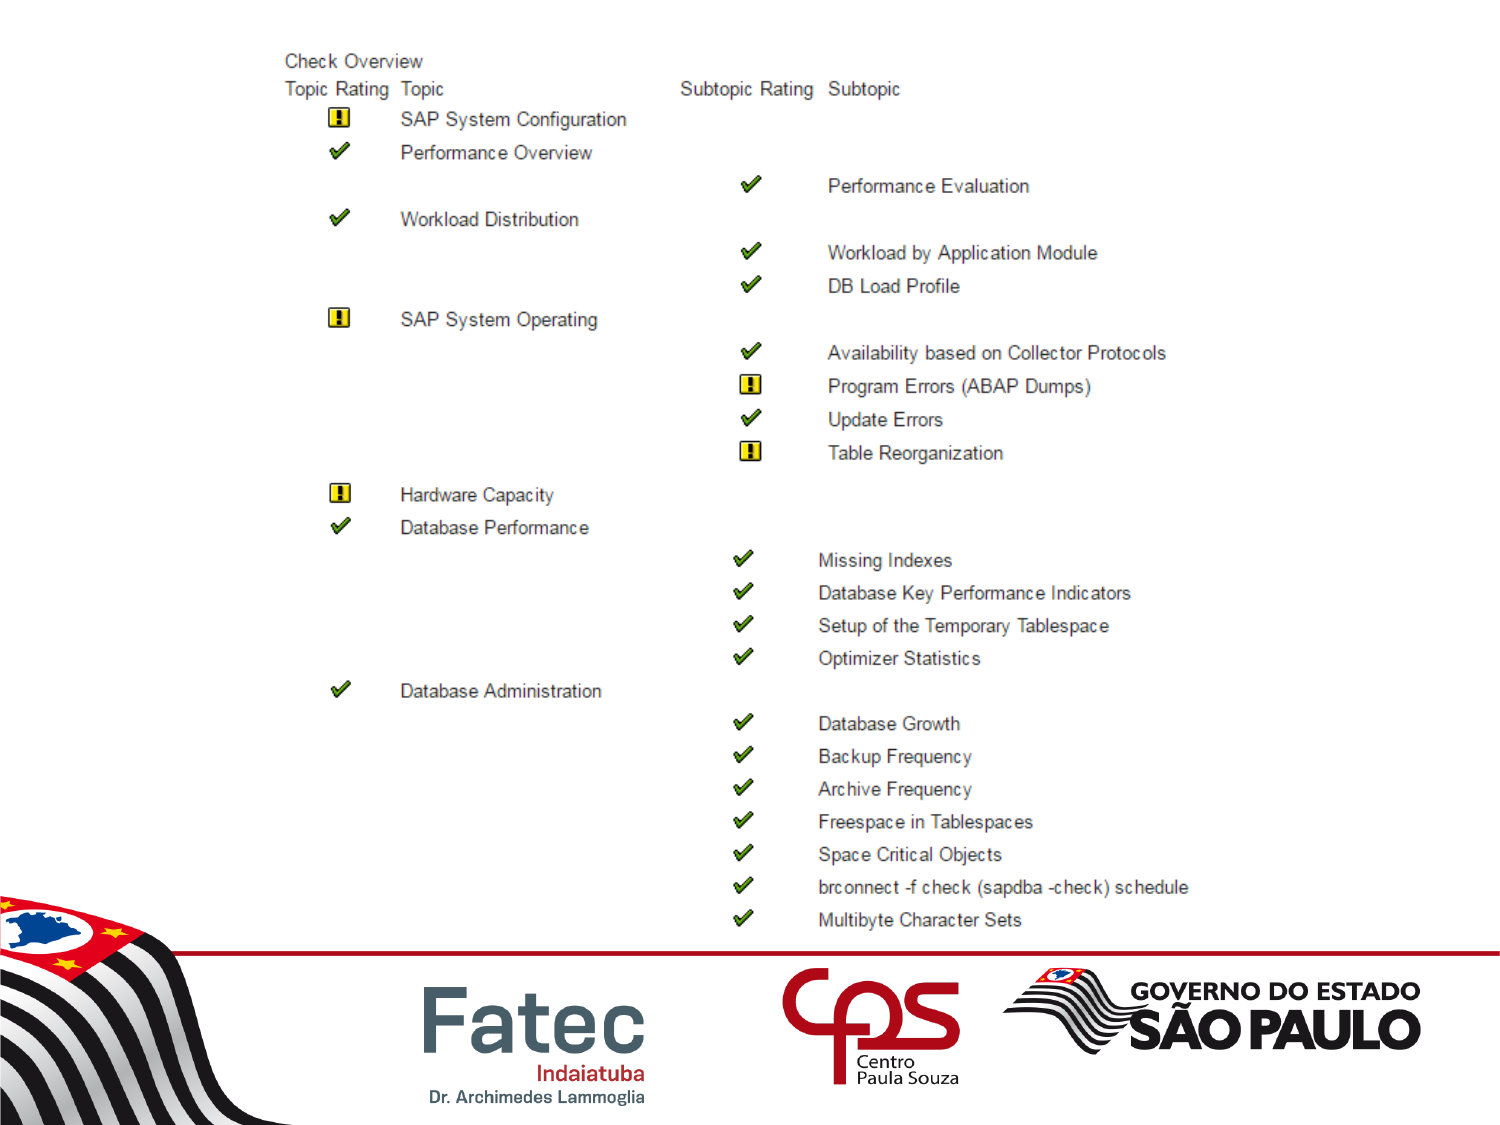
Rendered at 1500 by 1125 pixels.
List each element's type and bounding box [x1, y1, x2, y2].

picture [0, 480, 1500, 1125]
picture [269, 45, 1187, 473]
